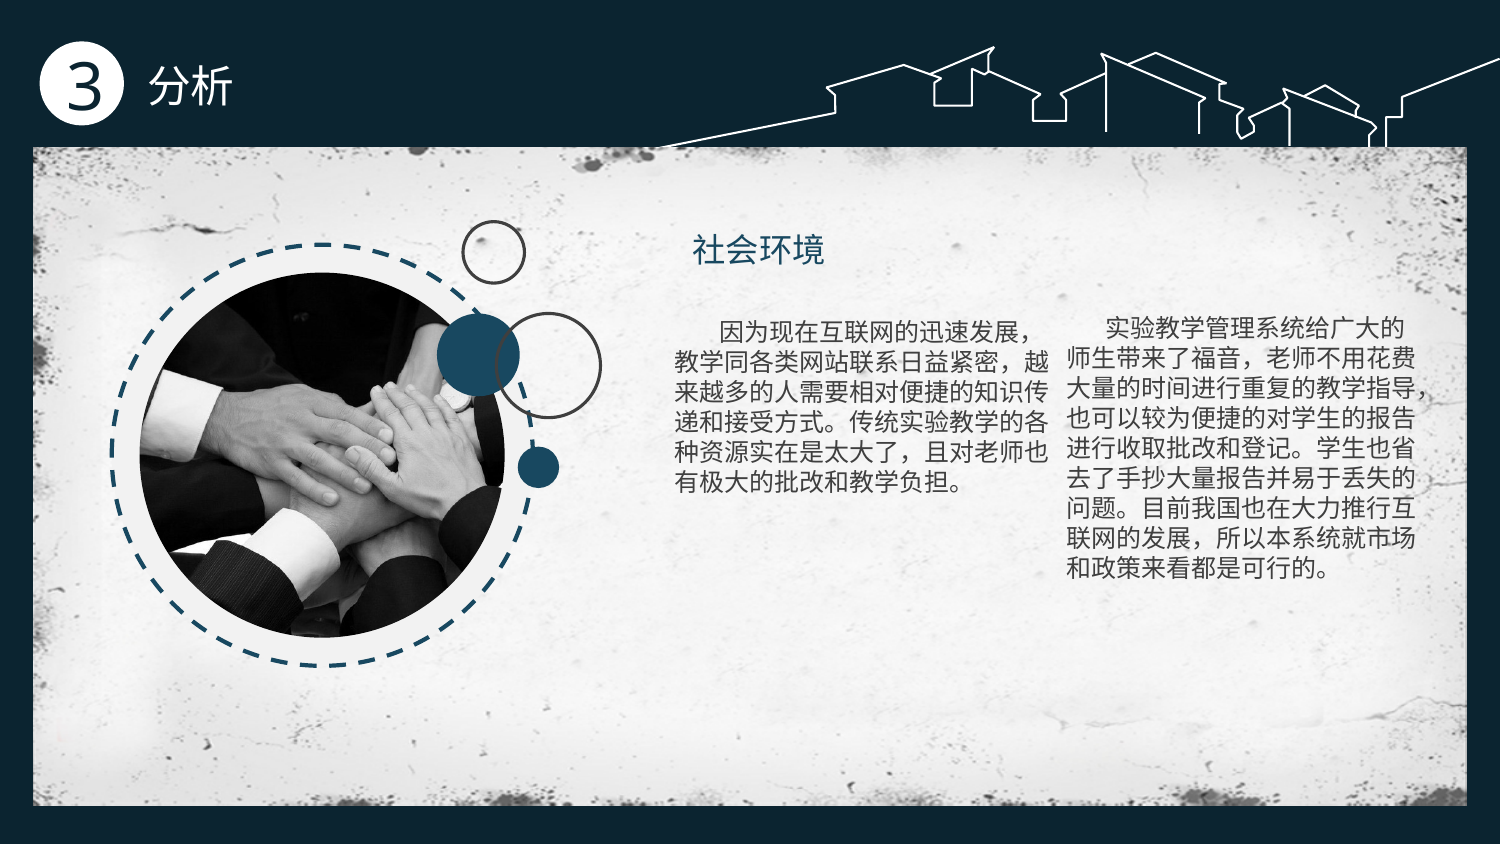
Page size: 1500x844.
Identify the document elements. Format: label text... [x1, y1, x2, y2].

text_box 分析 [132, 51, 538, 119]
text_box [17, 7, 1483, 149]
picture [33, 147, 1467, 806]
text_box 3 [39, 41, 124, 126]
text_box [554, 46, 1500, 169]
